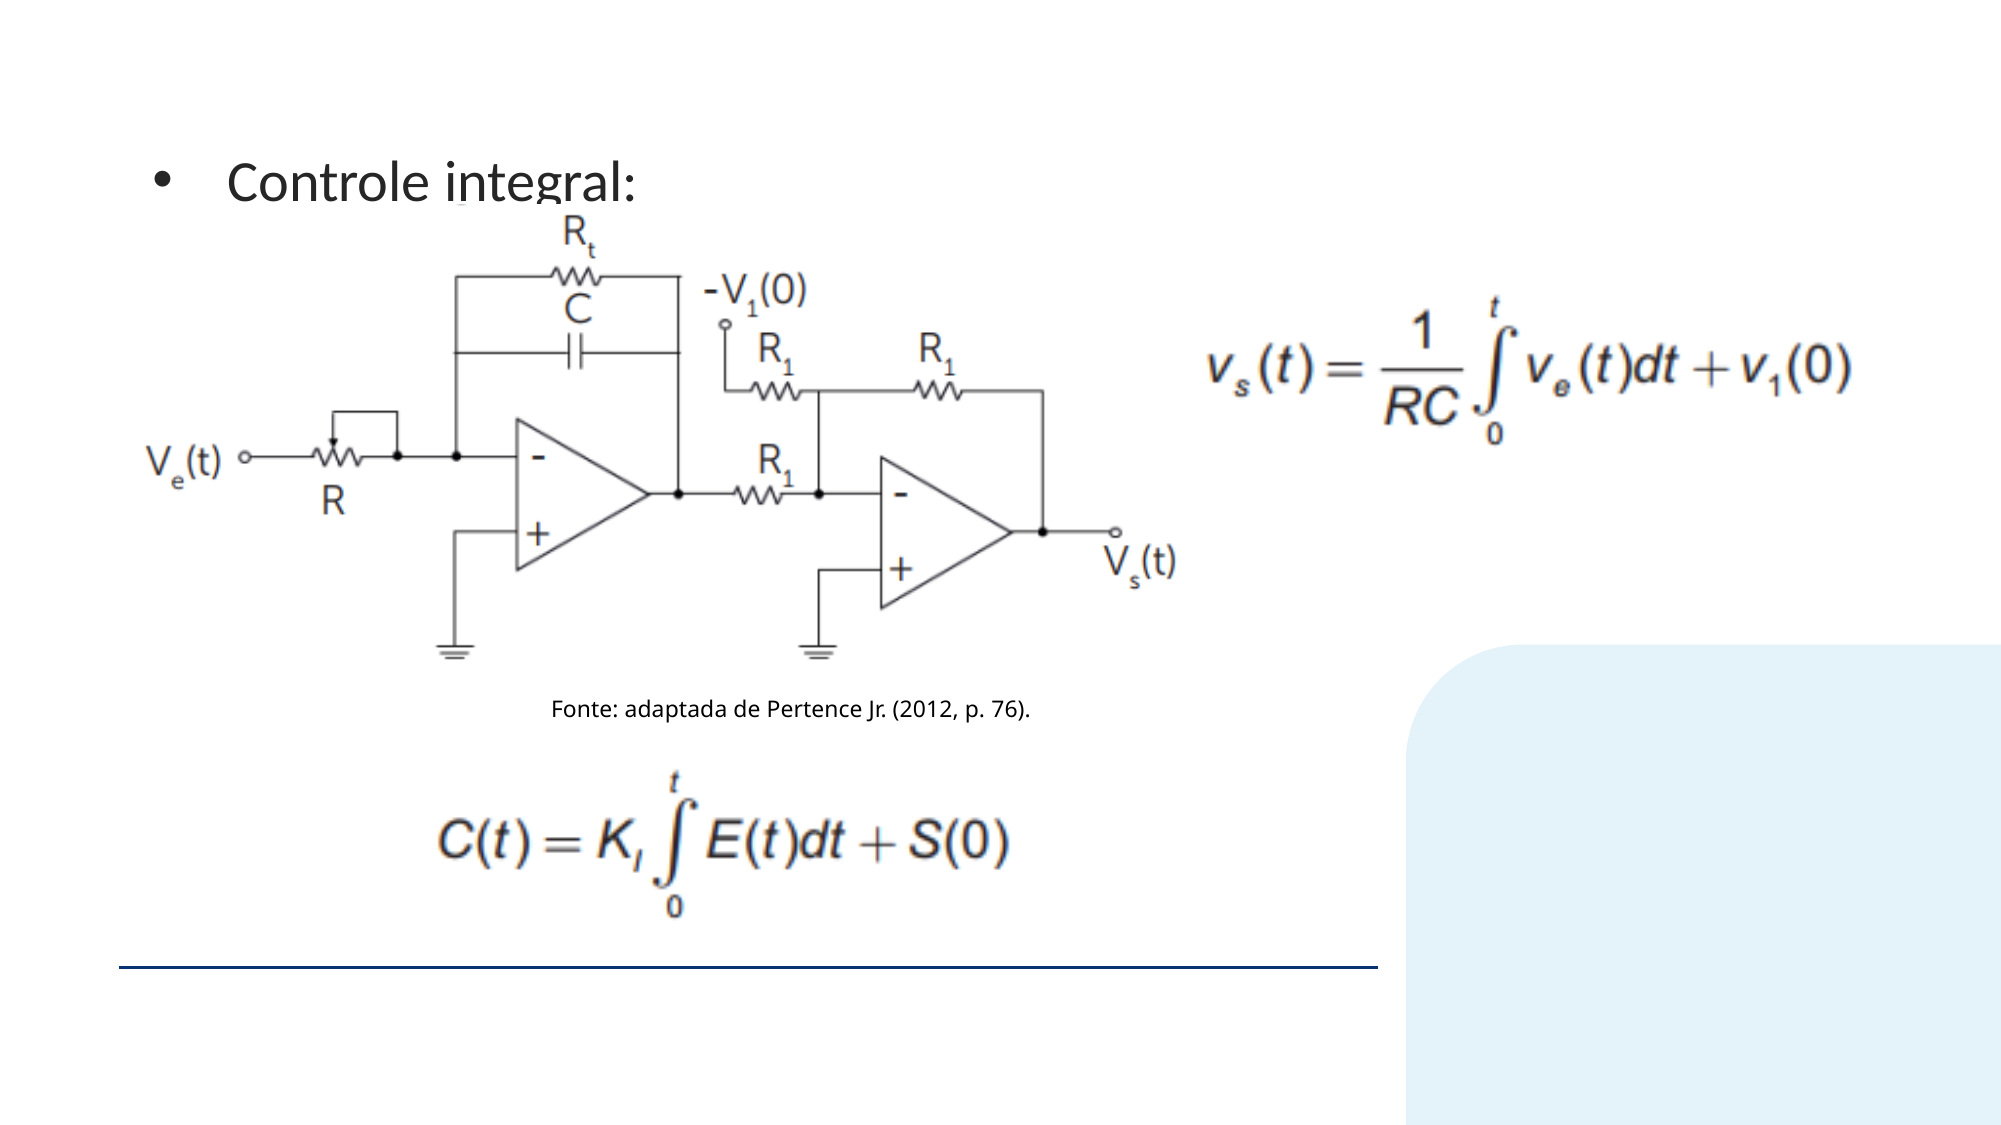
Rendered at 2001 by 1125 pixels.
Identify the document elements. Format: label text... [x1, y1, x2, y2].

picture [1197, 290, 1863, 451]
text_box Fonte: adaptada de Pertence Jr. (2012, p. 76). [536, 687, 1225, 757]
picture [434, 765, 1019, 924]
list Controle integral: [137, 125, 1379, 932]
picture [137, 204, 1189, 679]
